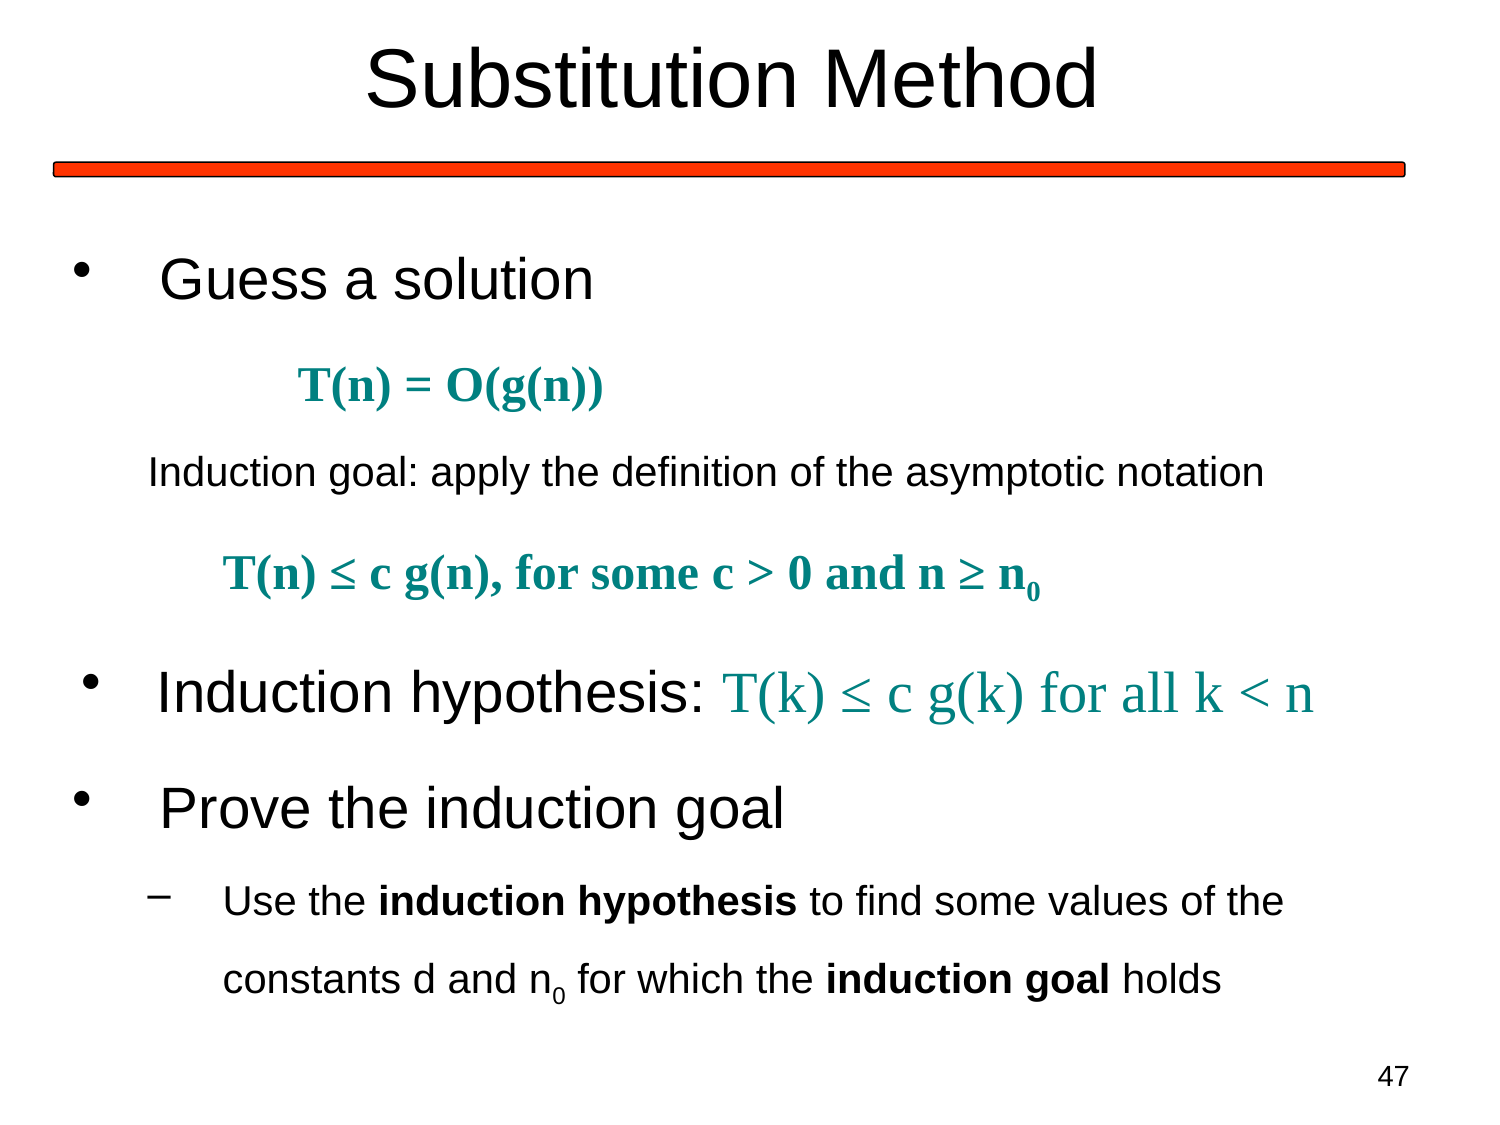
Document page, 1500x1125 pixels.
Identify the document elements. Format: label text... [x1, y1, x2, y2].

list Guess a solution T(n) = O(g(n)) Induction goal: apply the definition of the asymptotic notation T(n) ≤ c g(n), for some c > 0 and n ≥ n0 Induction hypothesis: T(k) ≤ c g(k) for all k < n Prove the induction goal Use the induction hypothesis to find some values of the constants d and n0 for which the induction goal holds [57, 199, 1408, 1032]
title Substitution Method [57, 0, 1408, 149]
slide_number 47 [1074, 1049, 1425, 1103]
